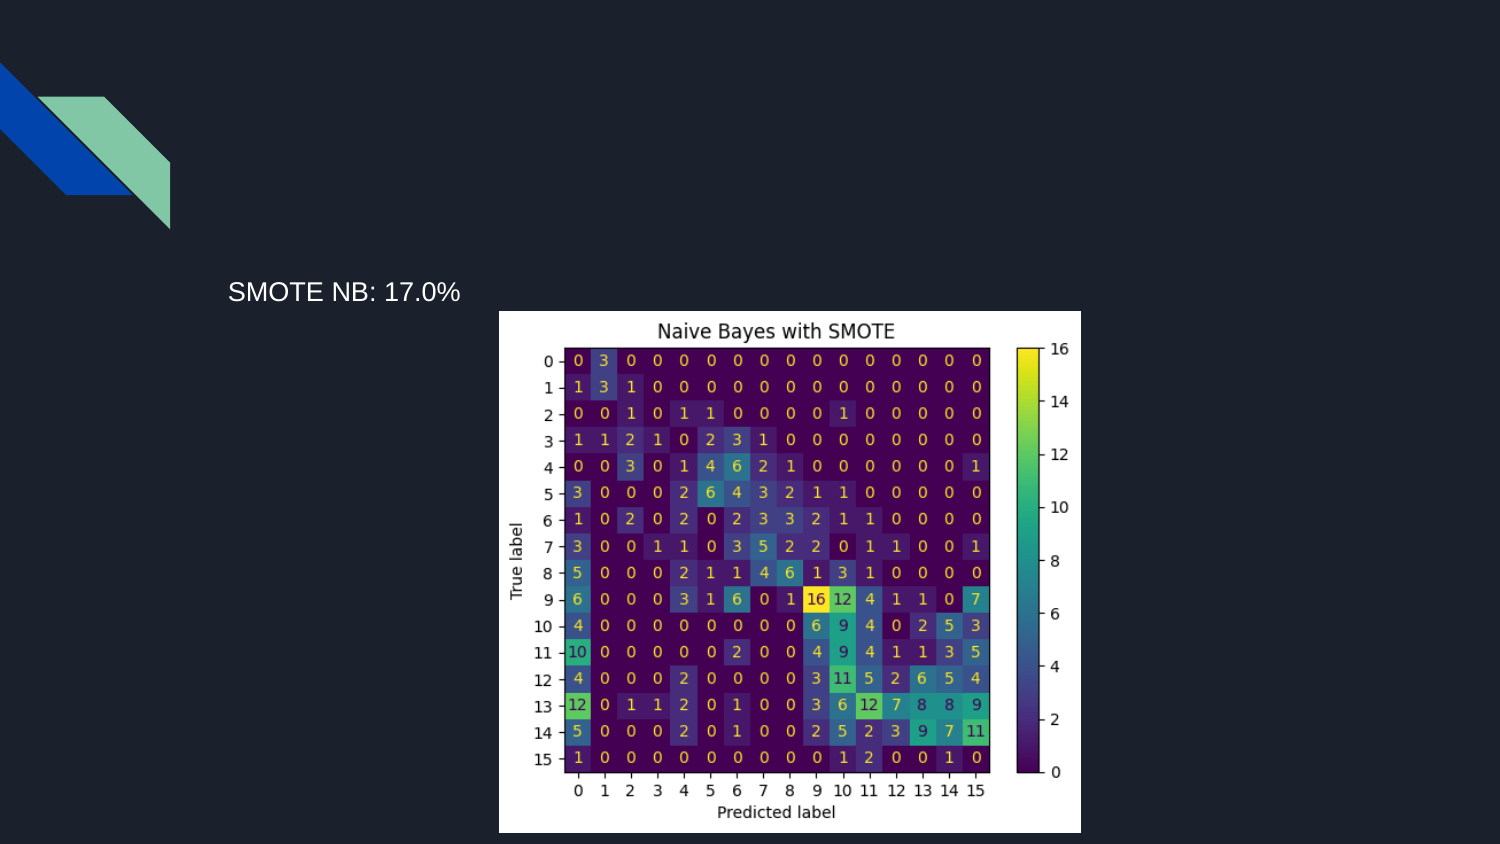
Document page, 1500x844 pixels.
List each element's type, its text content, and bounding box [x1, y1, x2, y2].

picture [499, 311, 1081, 834]
list SMOTE NB: 17.0% [212, 257, 1368, 735]
